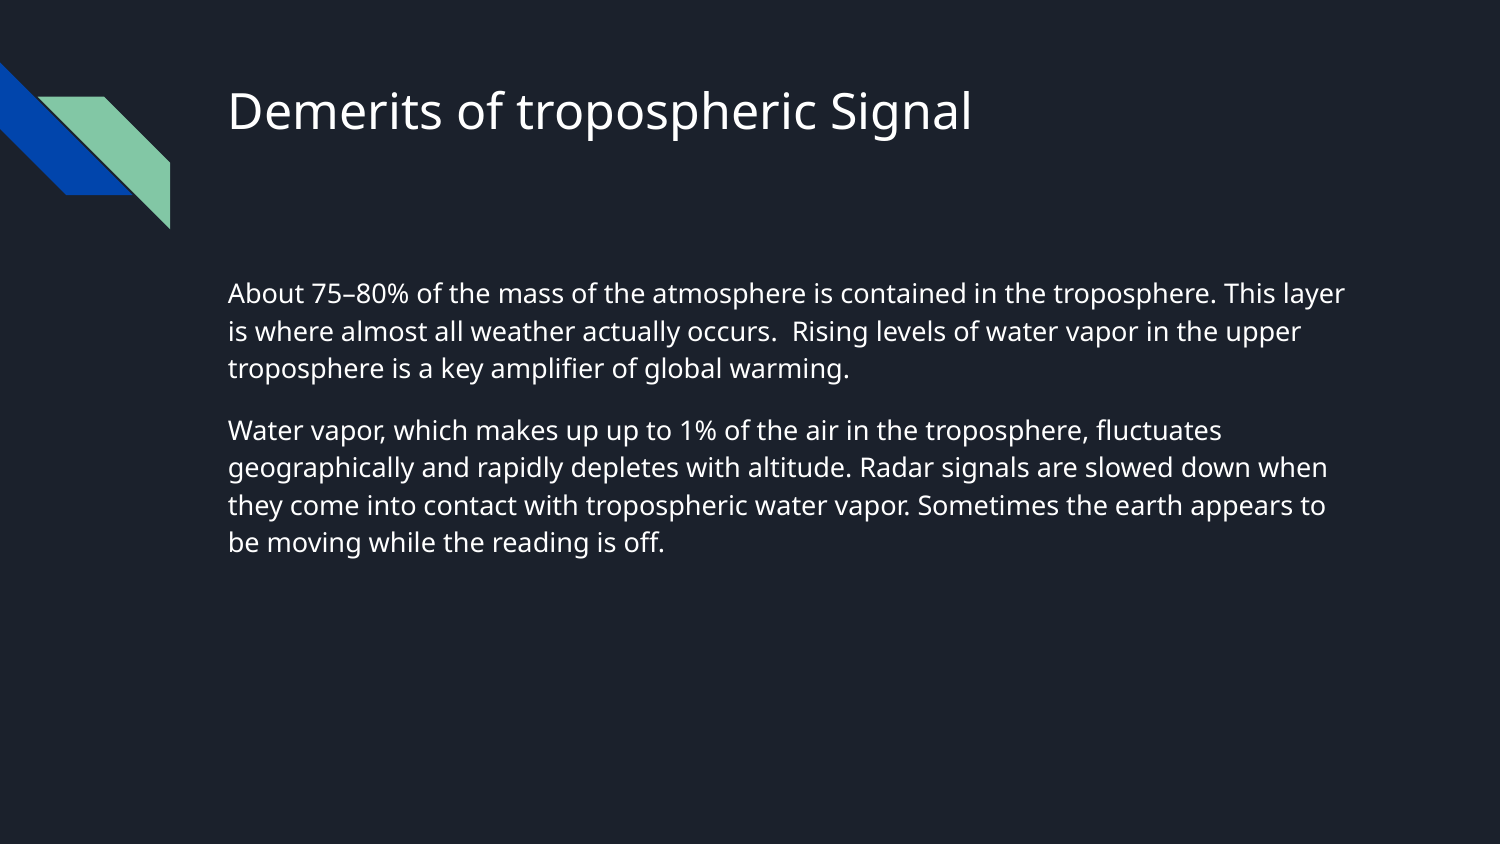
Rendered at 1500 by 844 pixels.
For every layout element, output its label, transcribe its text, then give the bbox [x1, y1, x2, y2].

title Demerits of tropospheric Signal [212, 64, 1368, 215]
list About 75–80% of the mass of the atmosphere is contained in the troposphere. This layer is where almost all weather actually occurs. Rising levels of water vapor in the upper troposphere is a key amplifier of global warming. Water vapor, which makes up up to 1% of the air in the troposphere, fluctuates geographically and rapidly depletes with altitude. Radar signals are slowed down when they come into contact with tropospheric water vapor. Sometimes the earth appears to be moving while the reading is off. [212, 257, 1368, 735]
